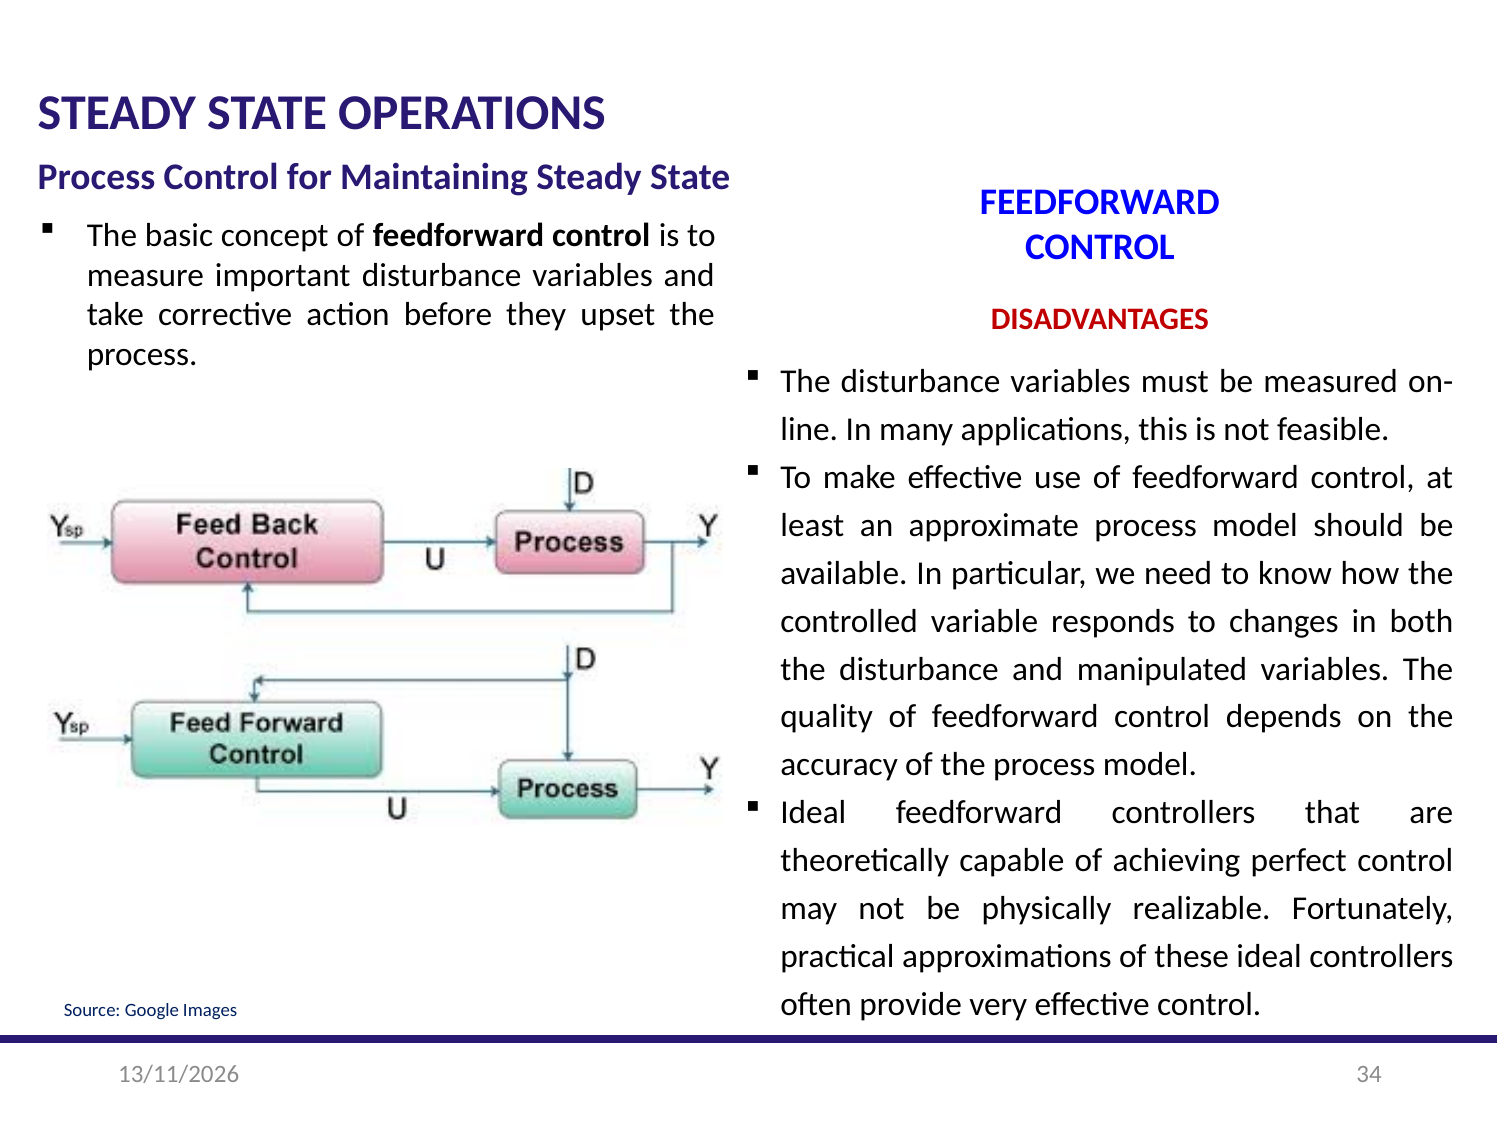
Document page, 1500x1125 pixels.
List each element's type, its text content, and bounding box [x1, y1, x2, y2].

text_box The basic concept of feedforward control is to measure important disturbance variables and take corrective action before they upset the process. [25, 205, 731, 380]
text_box DISADVANTAGES [892, 291, 1308, 344]
text_box Source: Google Images [49, 989, 252, 1028]
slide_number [103, 1043, 441, 1103]
picture [47, 468, 736, 831]
text_box The disturbance variables must be measured on-line. In many applications, this is not feasible. To make effective use of feedforward control, at least an approximate process model should be available. In particular, we need to know how the controlled variable responds to changes in both the disturbance and manipulated variables. The quality of feedforward control depends on the accuracy of the process model. Ideal feedforward controllers that are theoretically capable of achieving perfect control may not be physically realizable. Fortunately, practical approximations of these ideal controllers often provide very effective control. [730, 344, 1470, 1030]
text_box Process Control for Maintaining Steady State [22, 144, 920, 205]
text_box FEEDFORWARD CONTROL [892, 169, 1308, 274]
text_box STEADY STATE OPERATIONS [22, 72, 1155, 148]
slide_number 34 [1059, 1043, 1397, 1103]
